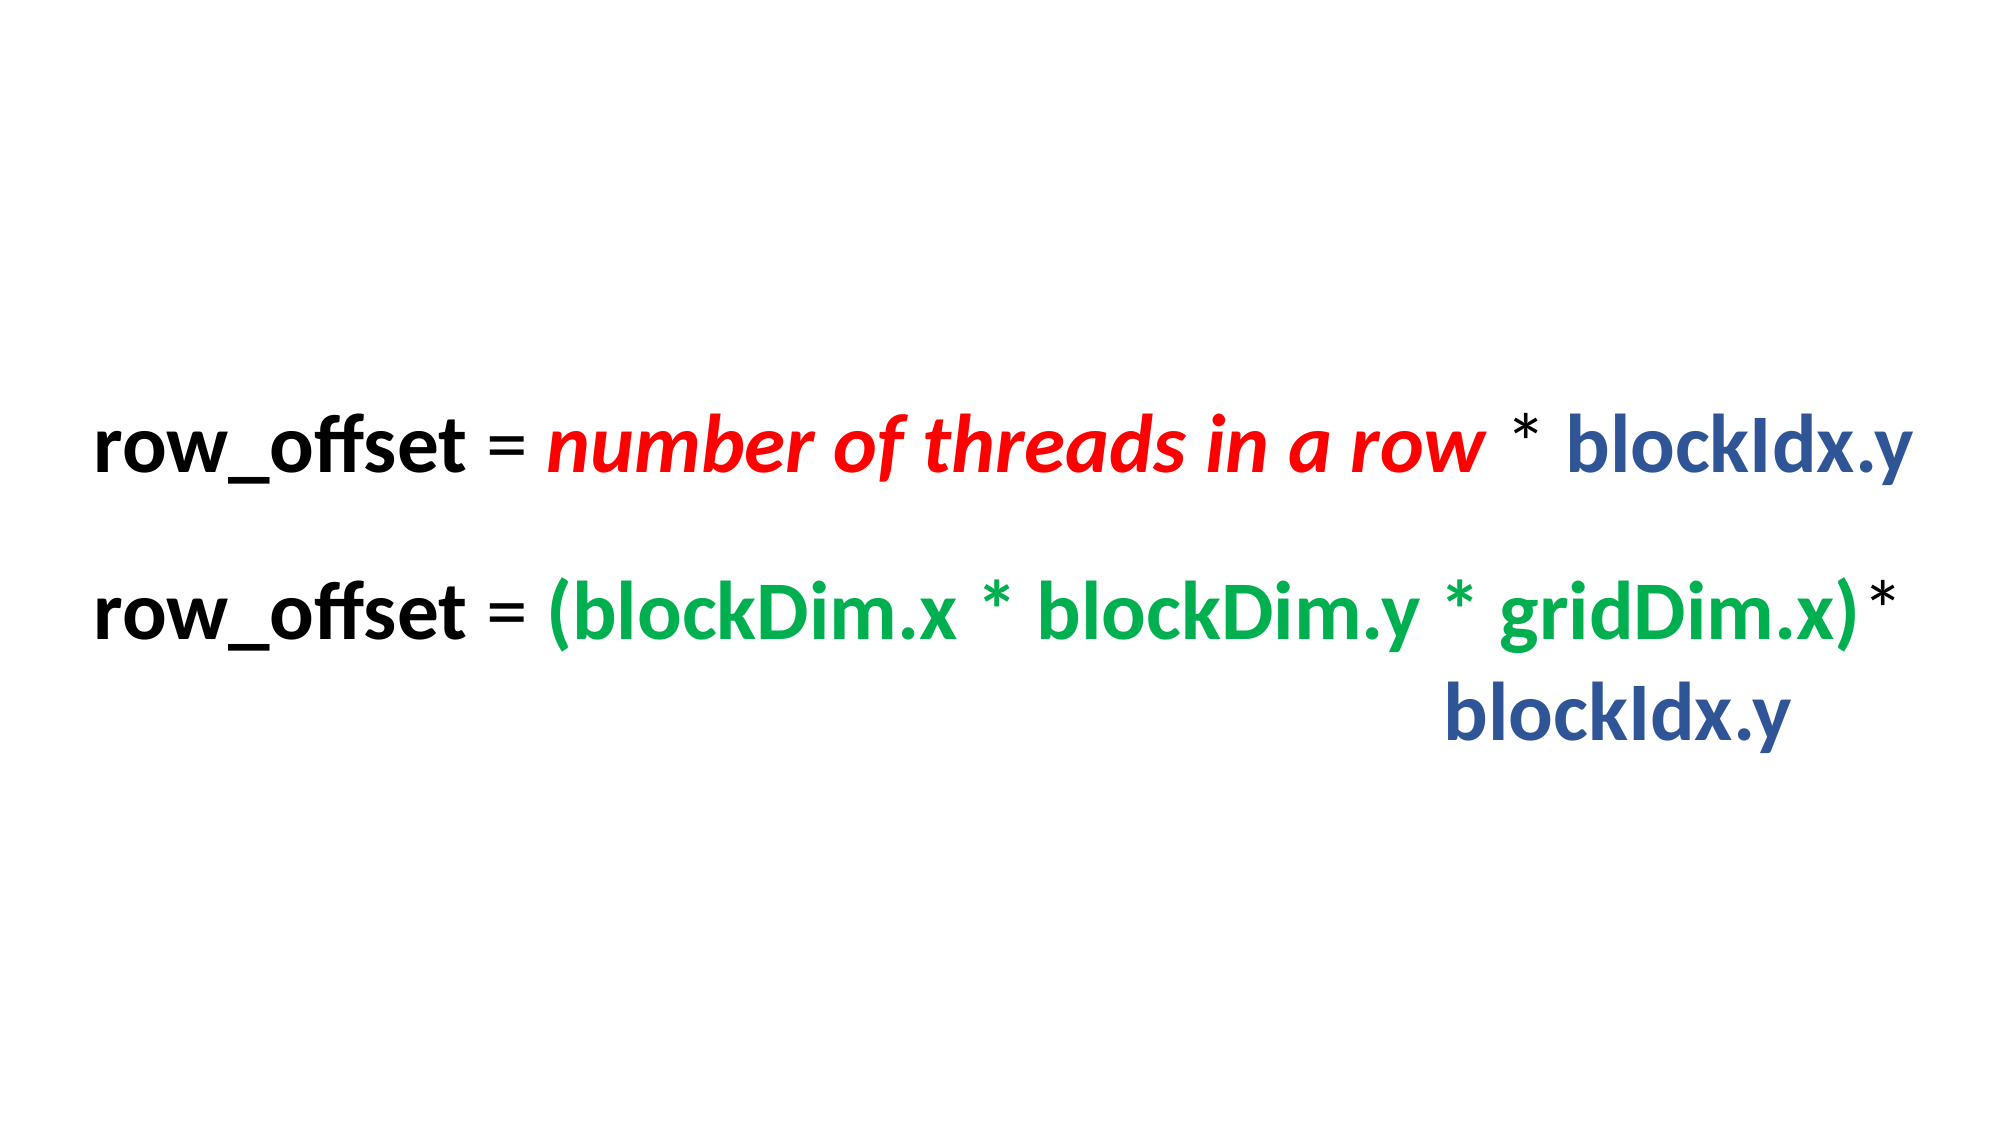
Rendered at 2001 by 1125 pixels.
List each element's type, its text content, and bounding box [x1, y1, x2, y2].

text_box row_offset = number of threads in a row * blockIdx.y [78, 381, 2000, 497]
text_box row_offset = (blockDim.x * blockDim.y * gridDim.x)* blockIdx.y [78, 549, 2000, 764]
